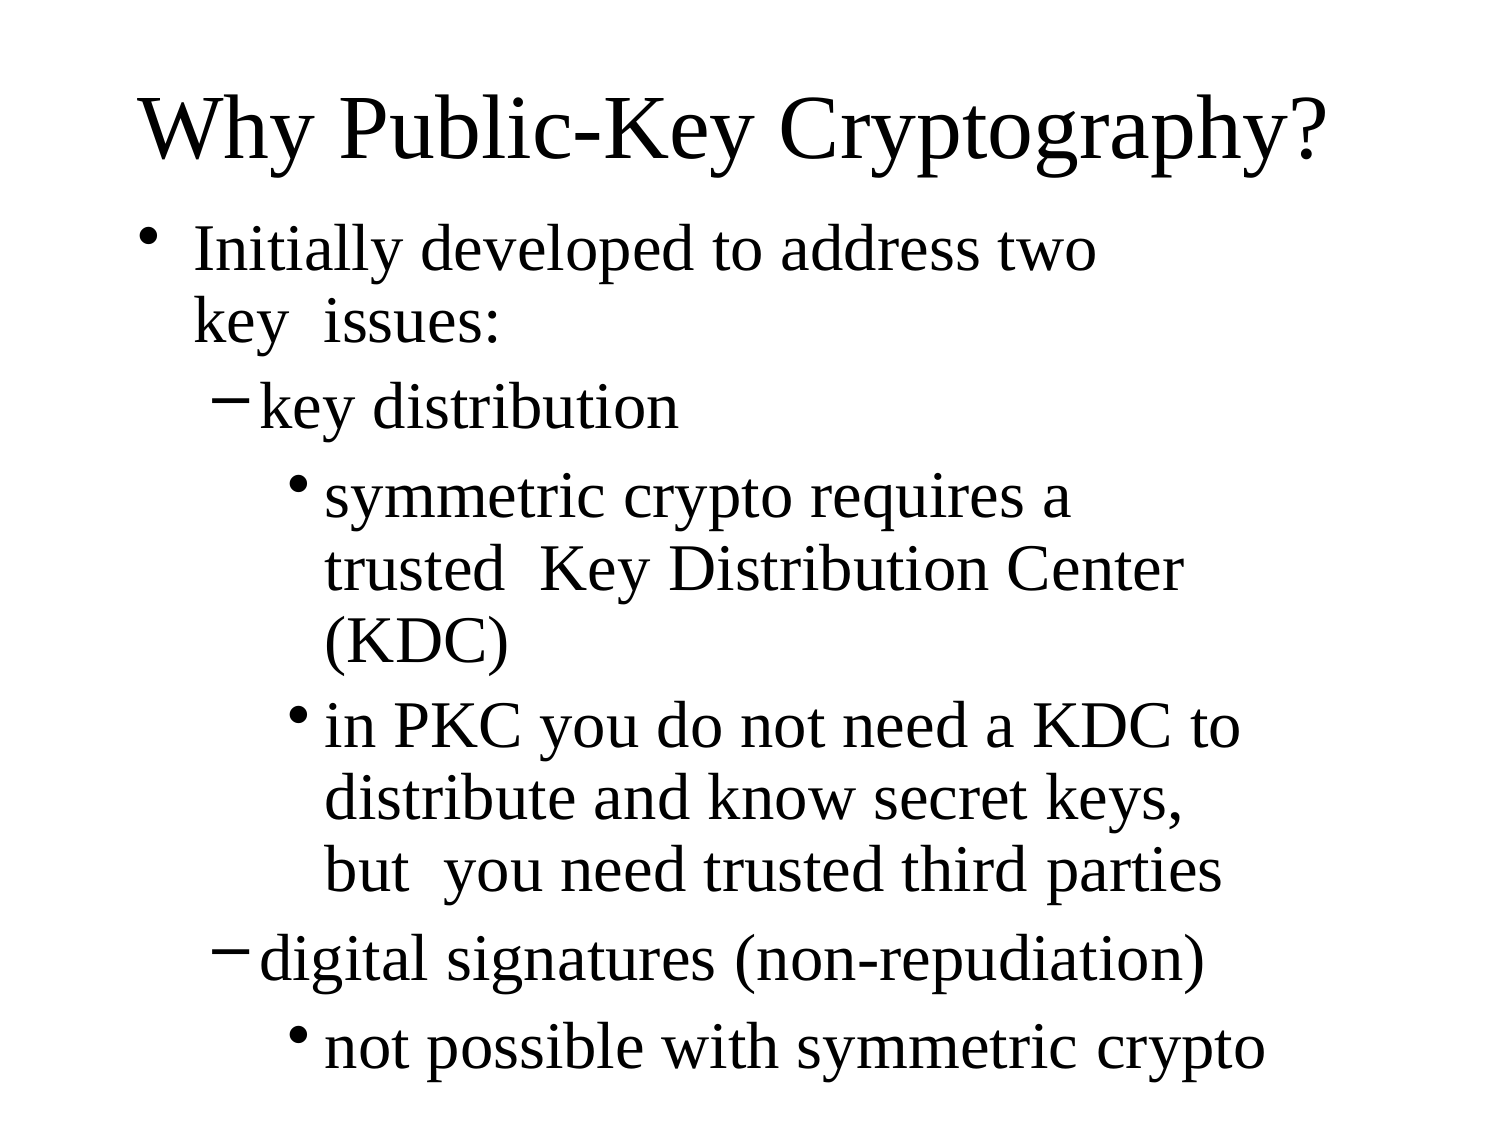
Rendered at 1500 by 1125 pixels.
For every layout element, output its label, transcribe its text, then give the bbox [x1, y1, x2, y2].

text_box Initially developed to address two key issues: key distribution symmetric crypto requires a trusted Key Distribution Center (KDC) in PKC you do not need a KDC to distribute and know secret keys, but you need trusted third parties digital signatures (non-repudiation) not possible with symmetric crypto [135, 199, 1287, 1083]
title Why Public-Key Cryptography? [135, 65, 1332, 256]
